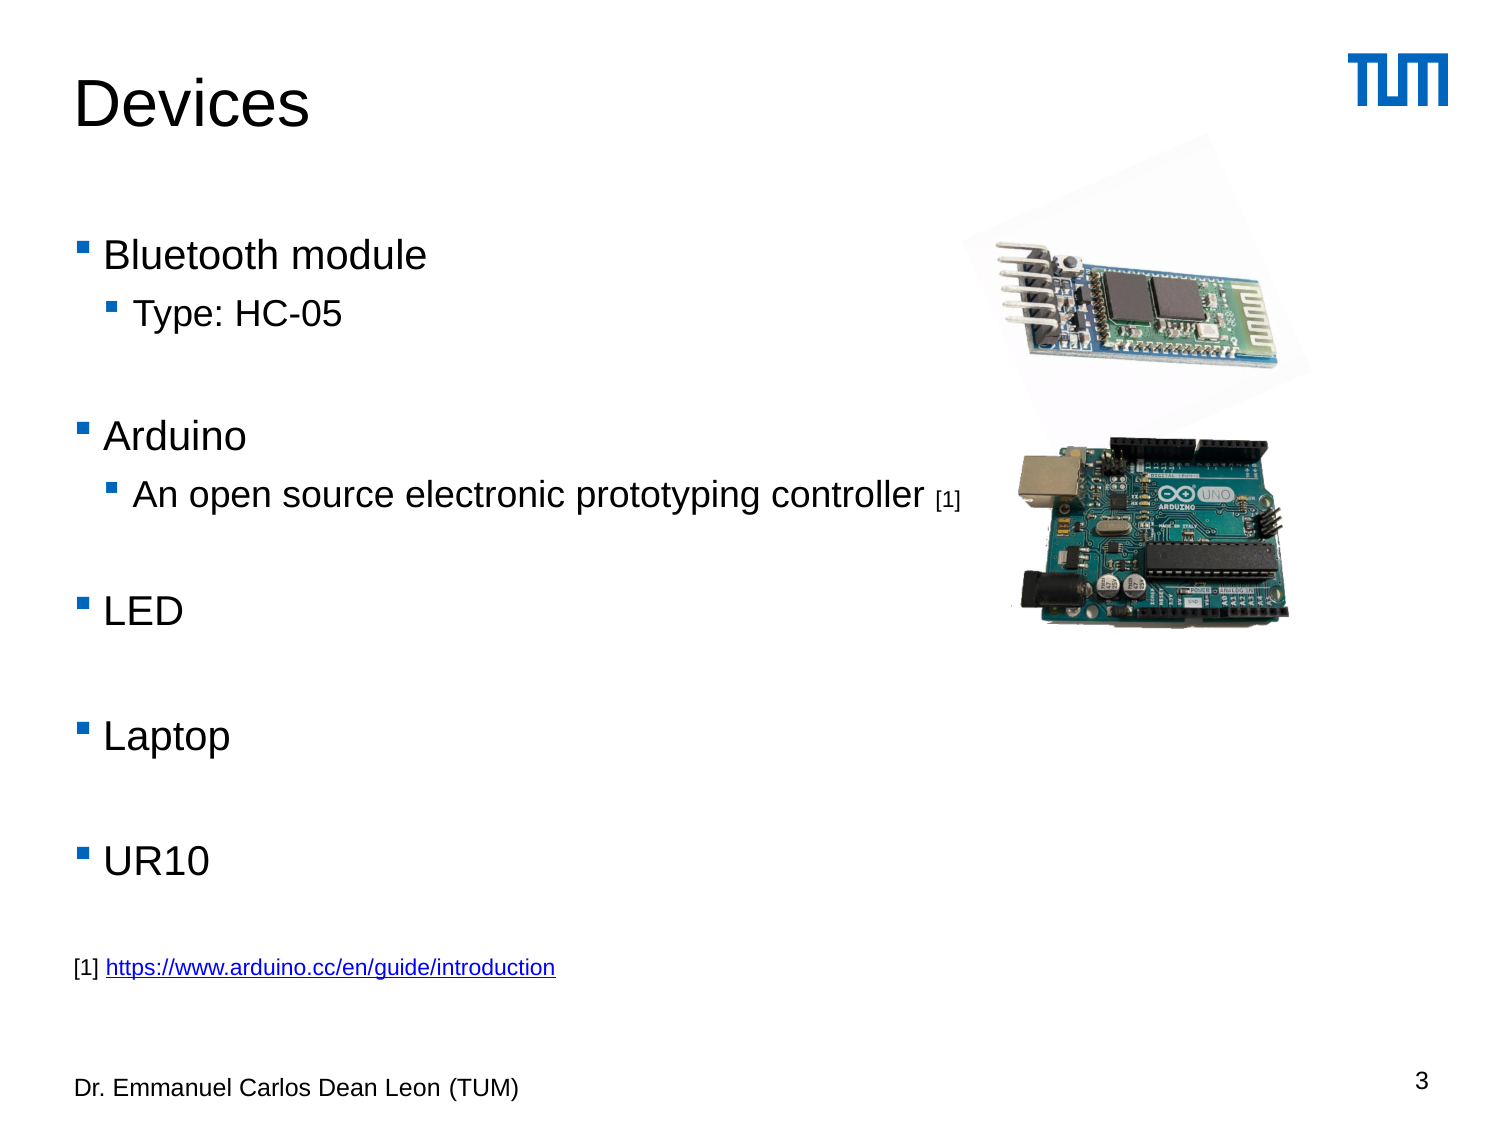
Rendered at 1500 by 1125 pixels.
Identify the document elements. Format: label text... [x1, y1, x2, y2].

title Devices [58, 60, 1235, 120]
slide_number 3 [1351, 1056, 1444, 1116]
list Bluetooth module Type: HC-05 Arduino An open source electronic prototyping controller [1] LED Laptop UR10 [1] https://www.arduino.cc/en/guide/introduction [58, 207, 1441, 1029]
picture [962, 133, 1338, 704]
